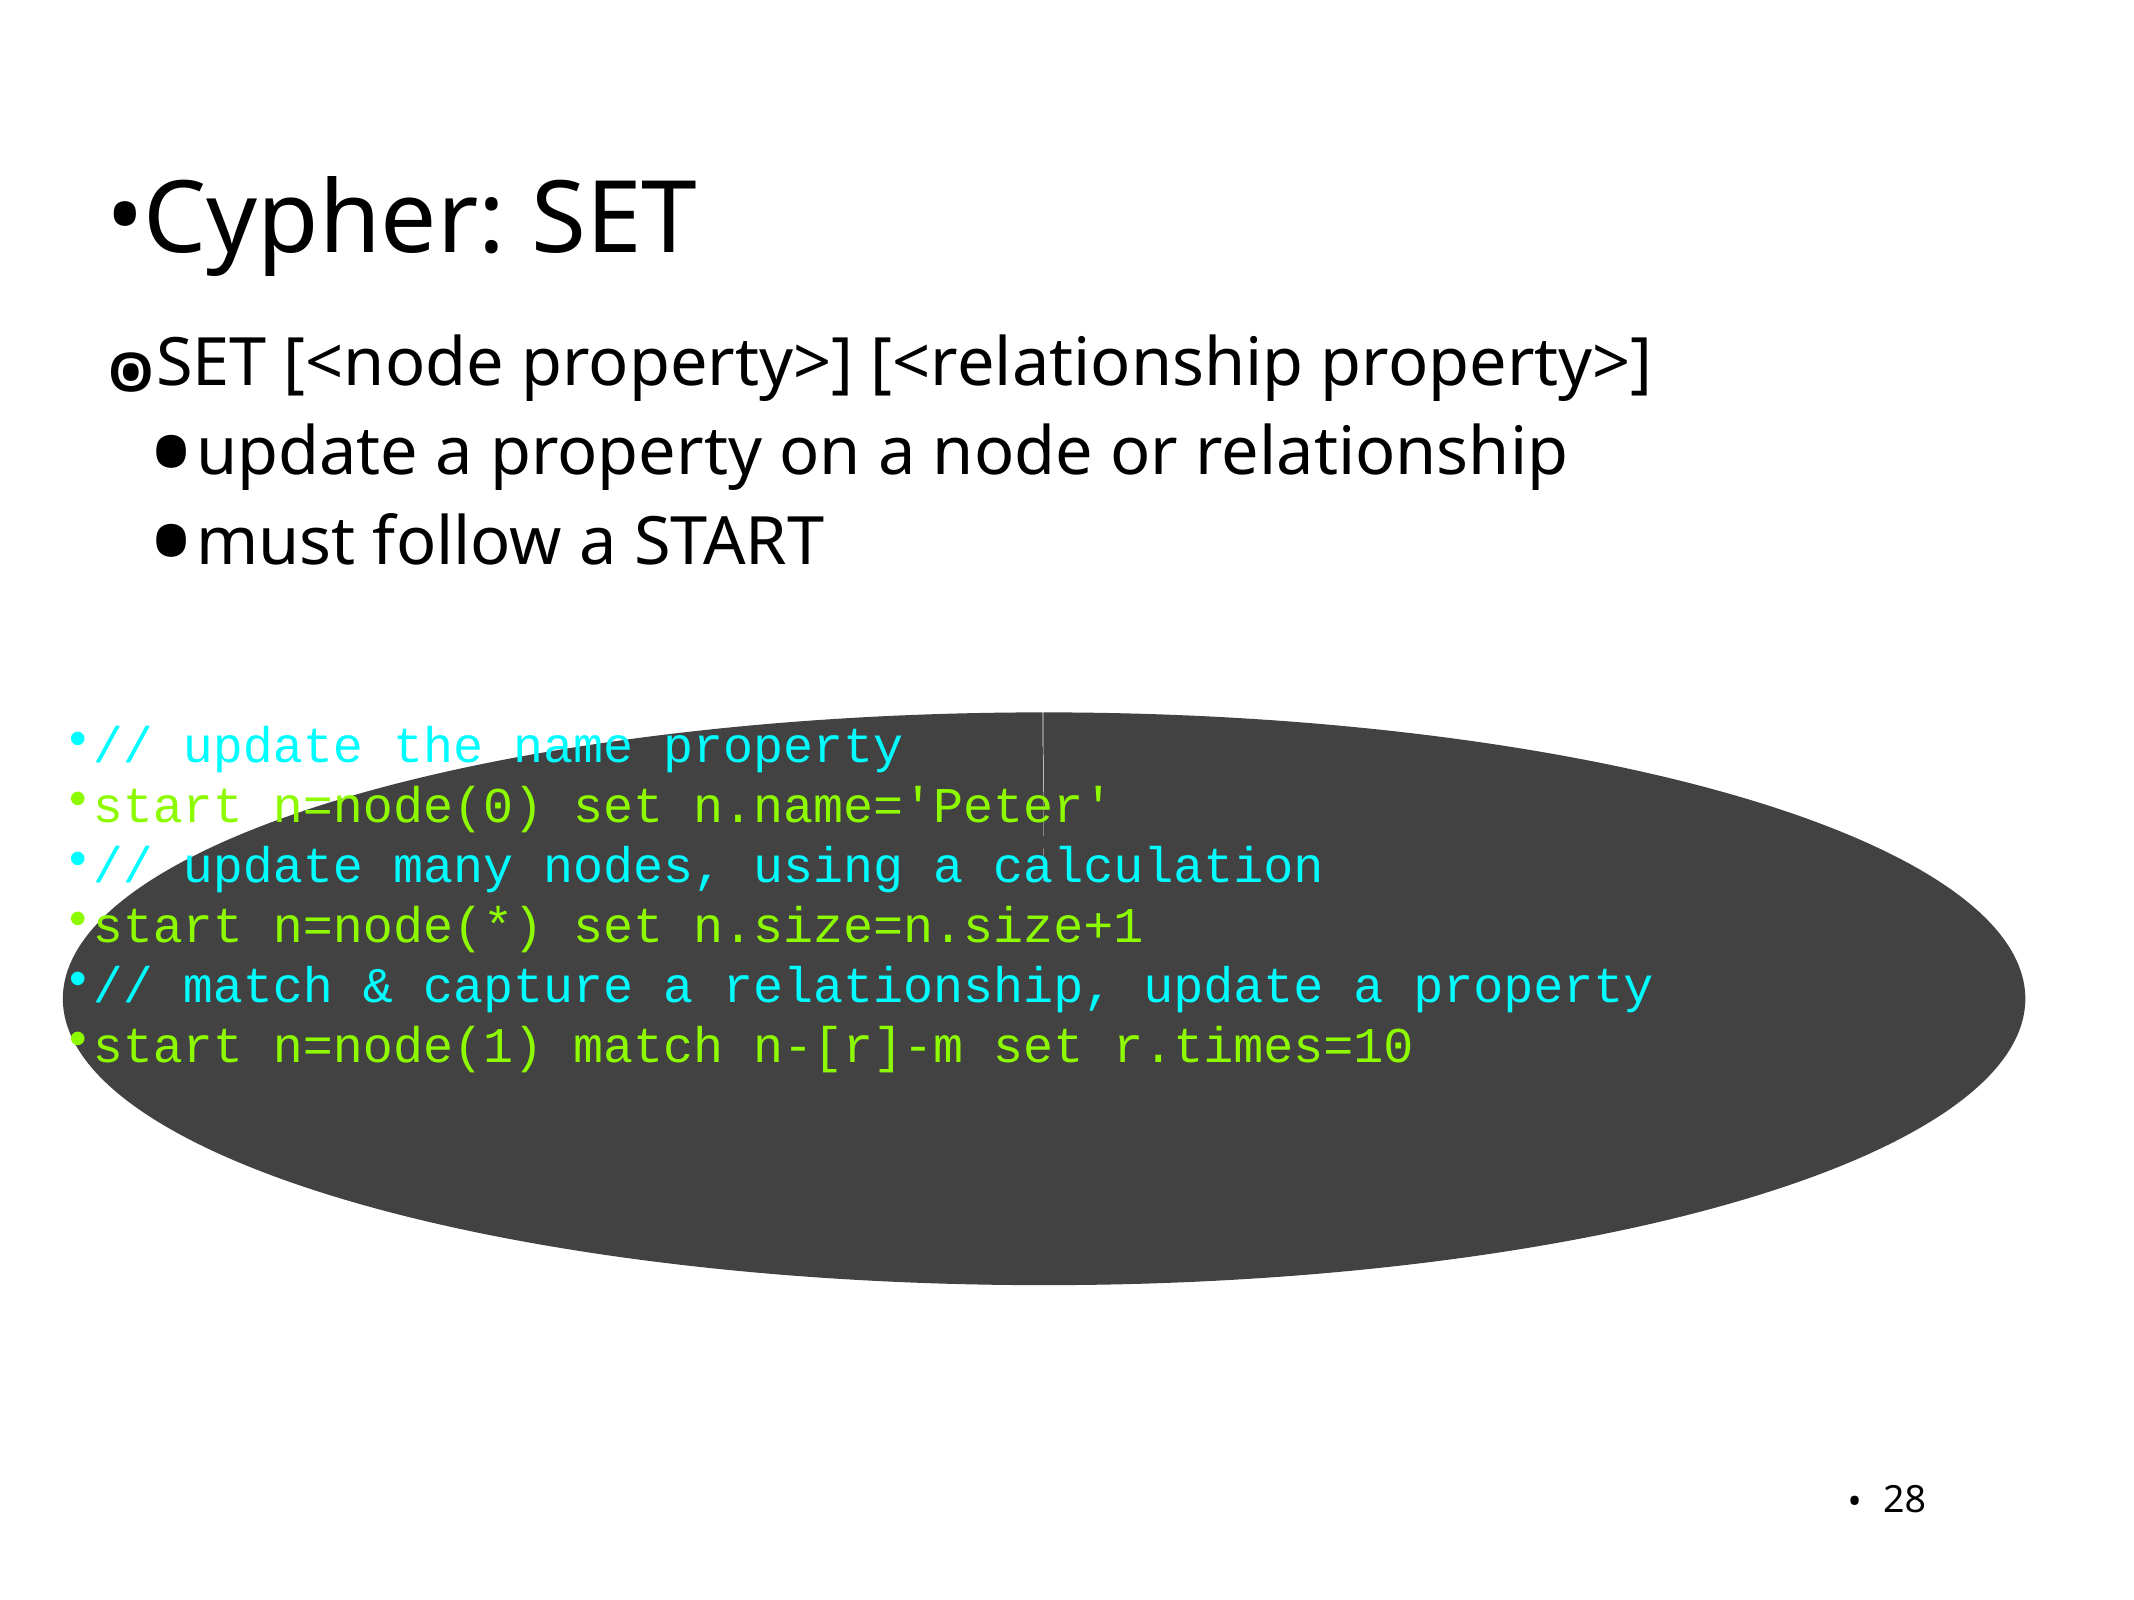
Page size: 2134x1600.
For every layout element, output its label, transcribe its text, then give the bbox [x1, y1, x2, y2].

text_box SET [<node property>] [<relationship property>] update a property on a node or relationship must follow a START [106, 309, 2026, 866]
text_box 28 [1828, 1474, 1967, 1534]
text_box // update the name property start n=node(0) set n.name='Peter' // update many nodes, using a calculation start n=node(*) set n.size=n.size+1 // match & capture a relationship, update a property start n=node(1) match n-[r]-m set r.times=10 [62, 712, 2026, 1286]
text_box Cypher: SET [106, 100, 2026, 309]
